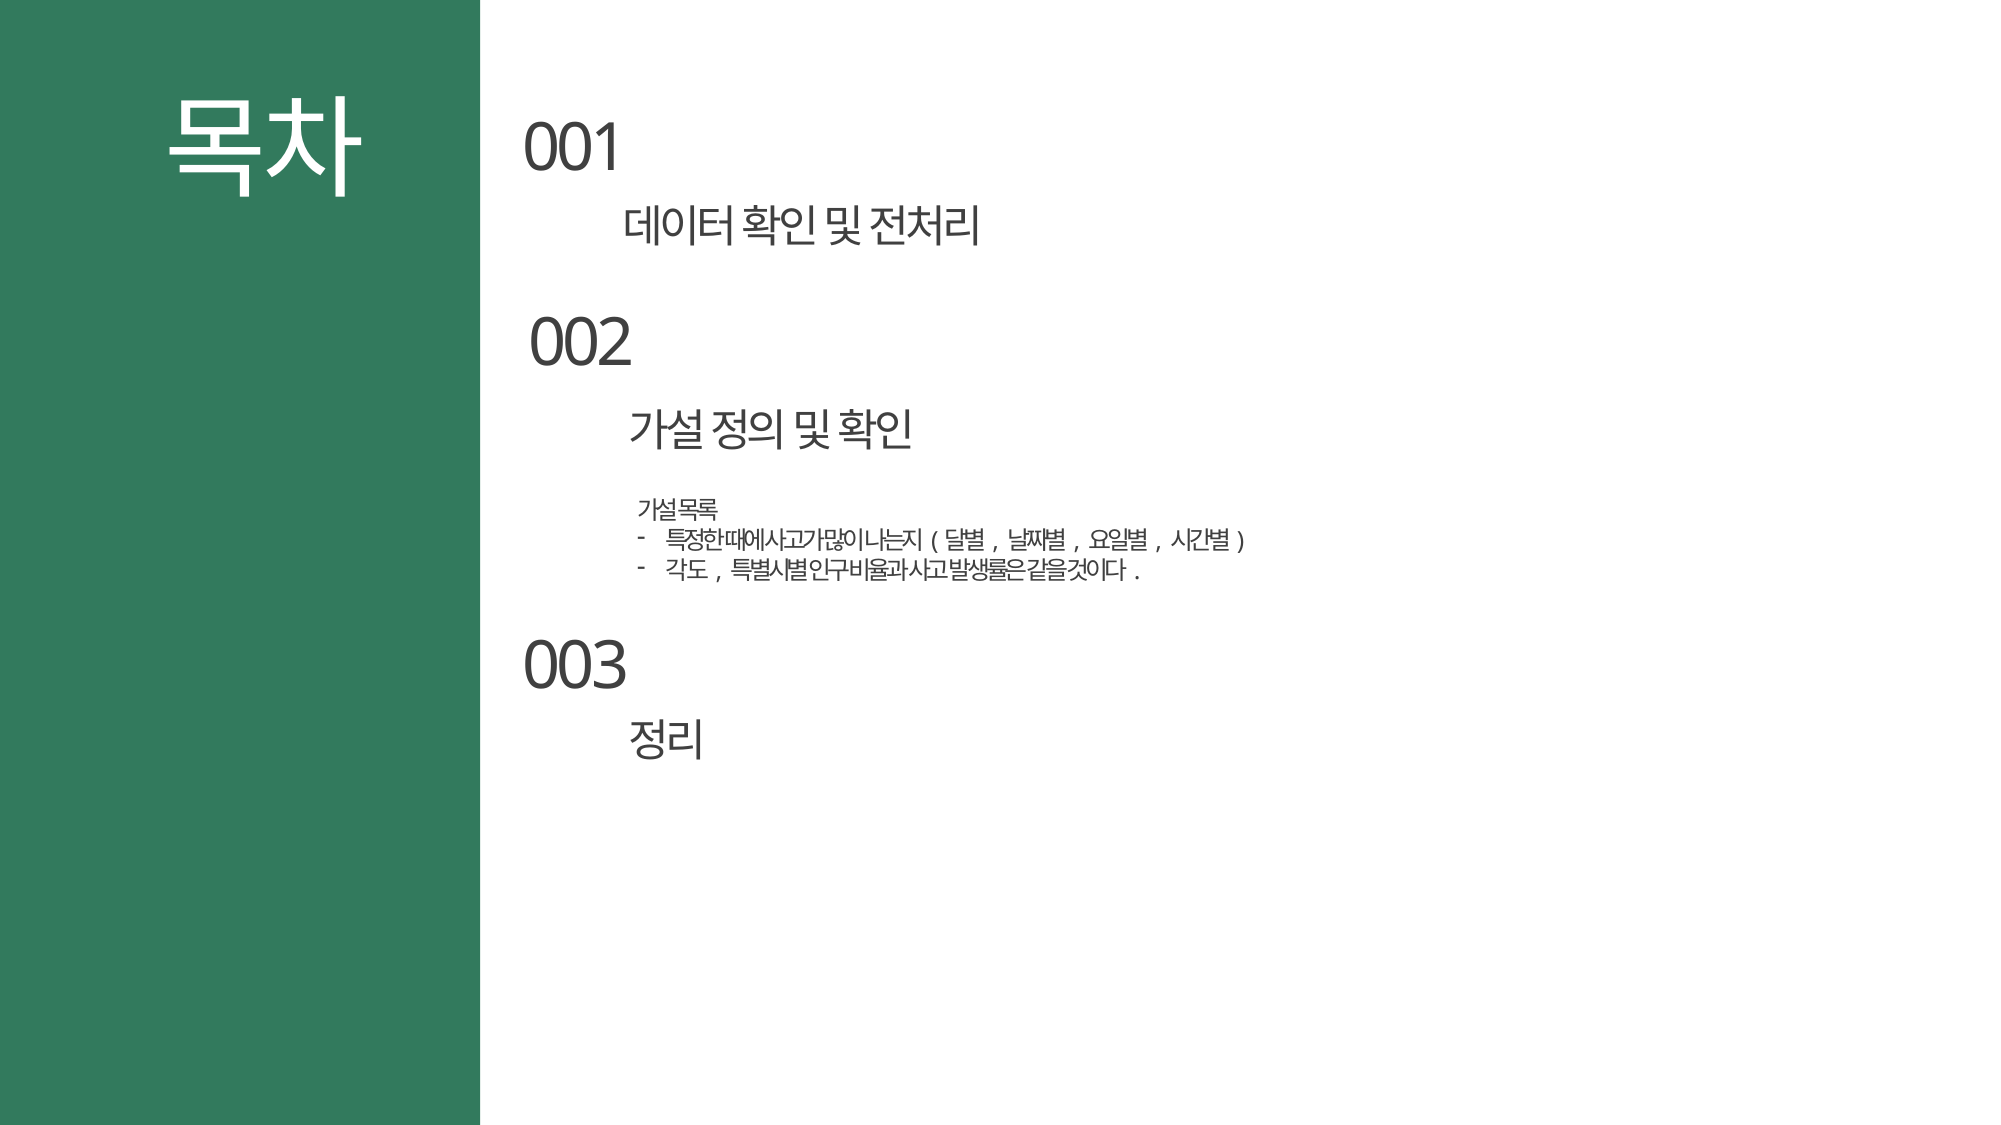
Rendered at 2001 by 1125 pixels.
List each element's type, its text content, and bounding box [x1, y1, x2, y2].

text_box 정리 [613, 704, 1339, 773]
text_box 목차 [99, 69, 431, 218]
text_box 002 [513, 291, 719, 386]
text_box 가설 목록 특정한 때에 사고가 많이 나는지(달별, 날짜별, 요일별, 시간별) 각 도, 특별시별 인구 비율과 사고 발생률은 같을 것이다. [622, 487, 1410, 592]
text_box [0, 0, 482, 1125]
text_box 가설 정의 및 확인 [613, 395, 1339, 464]
text_box 데이터 확인 및 전처리 [608, 190, 1333, 259]
text_box 003 [508, 614, 713, 710]
text_box 001 [508, 96, 1103, 192]
